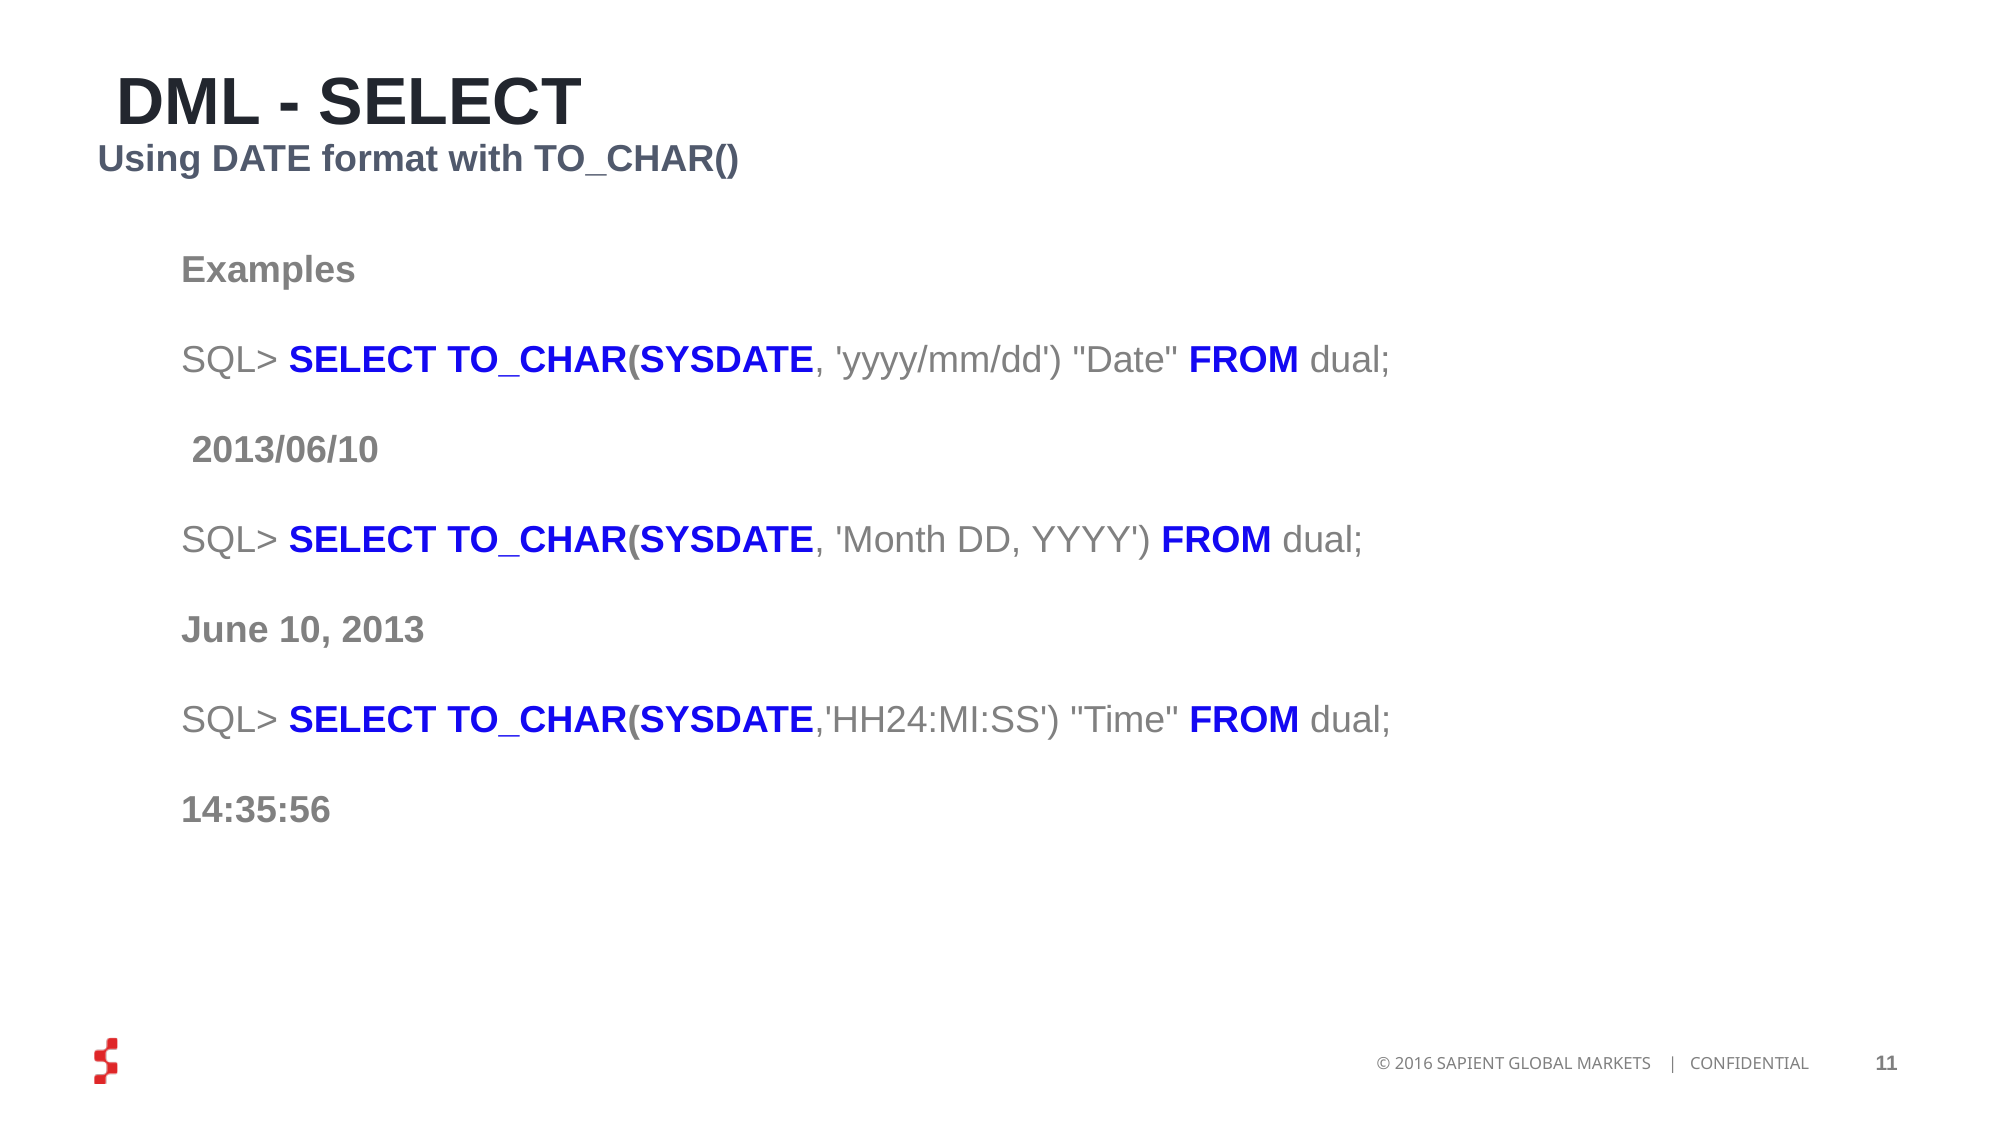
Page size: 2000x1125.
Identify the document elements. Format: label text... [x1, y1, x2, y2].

list Using DATE format with TO_CHAR() [97, 149, 1933, 1025]
text_box Examples SQL> SELECT TO_CHAR(SYSDATE, 'yyyy/mm/dd') "Date" FROM dual; 2013/06/10 SQL> SELECT TO_CHAR(SYSDATE, 'Month DD, YYYY') FROM dual; June 10, 2013 SQL> SELECT TO_CHAR(SYSDATE,'HH24:MI:SS') "Time" FROM dual; 14:35:56 [166, 237, 1500, 838]
title DML - SELECT [116, 50, 1967, 150]
